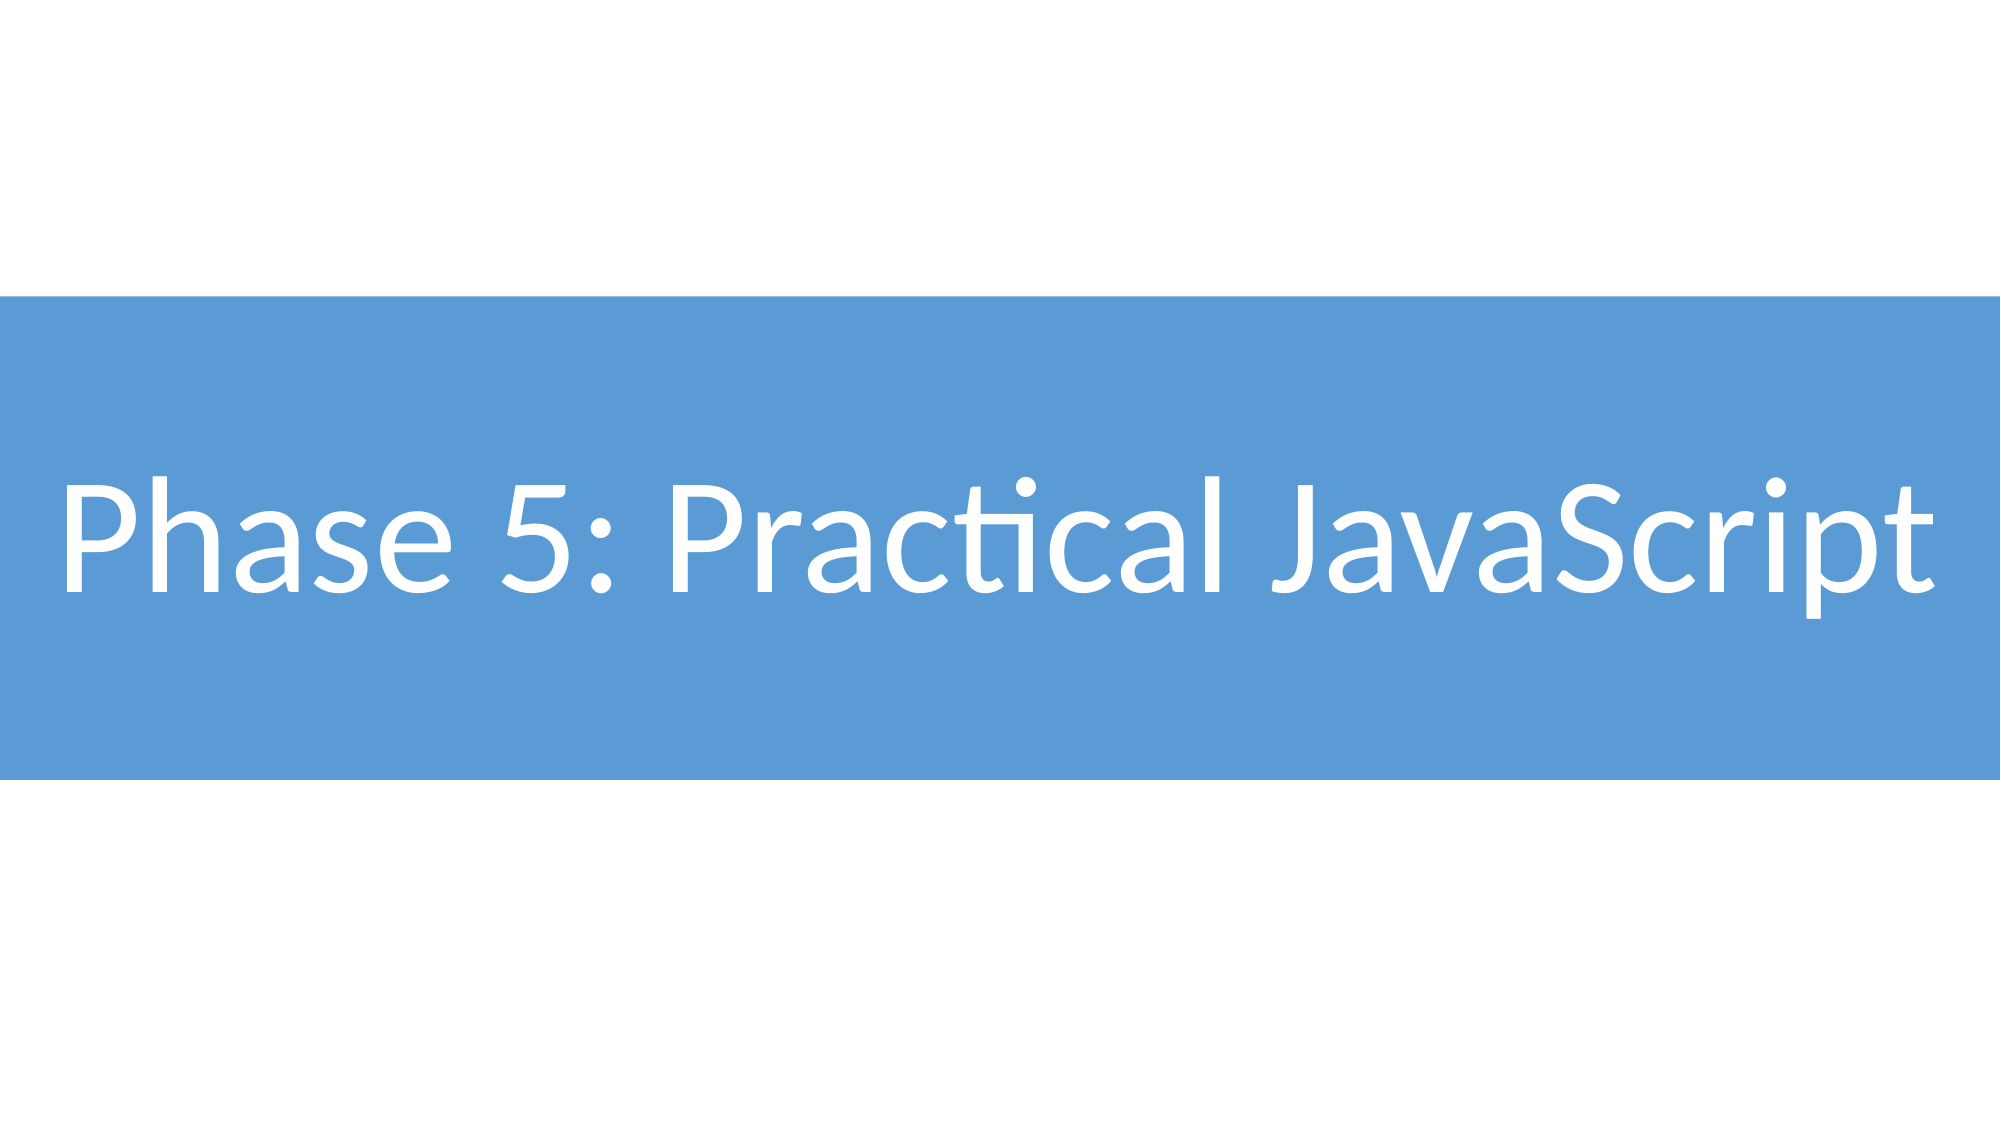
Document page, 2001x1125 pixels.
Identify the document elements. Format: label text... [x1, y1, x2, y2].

title Phase 5: Practical JavaScript [0, 296, 2000, 780]
